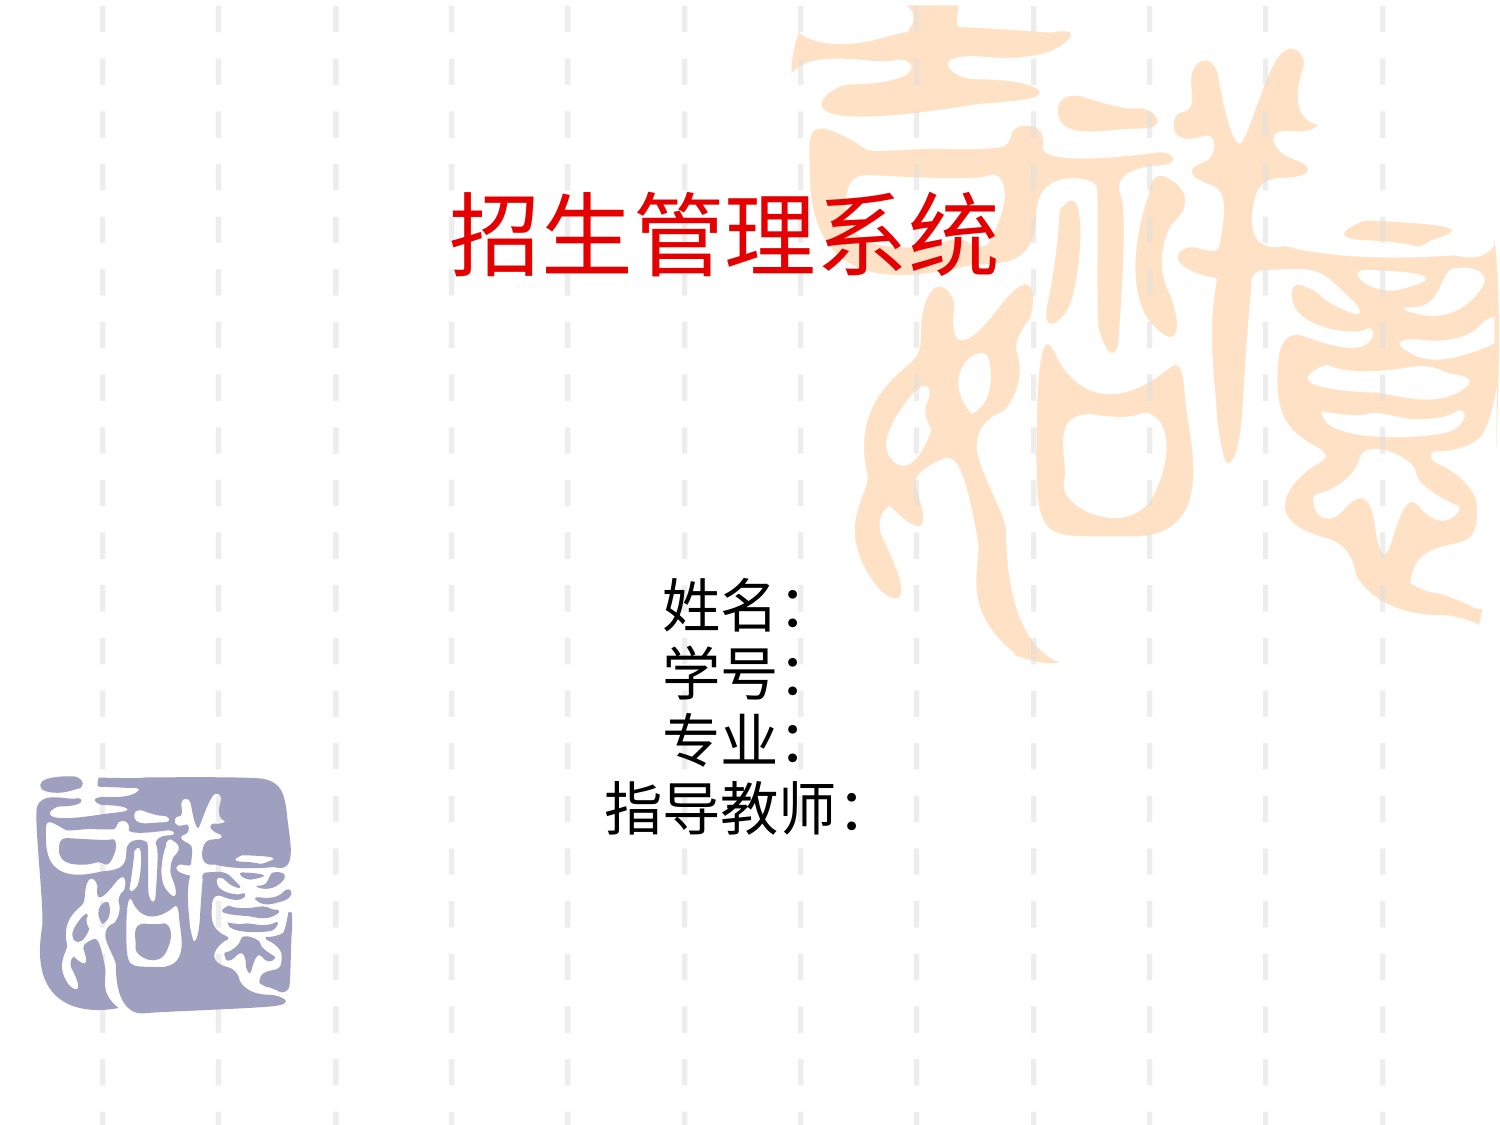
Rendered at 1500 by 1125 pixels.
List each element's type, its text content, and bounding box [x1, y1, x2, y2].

title 招生管理系统 [74, 112, 1376, 354]
subtitle 姓名： 学号： 专业： 指导教师： [224, 574, 1276, 863]
